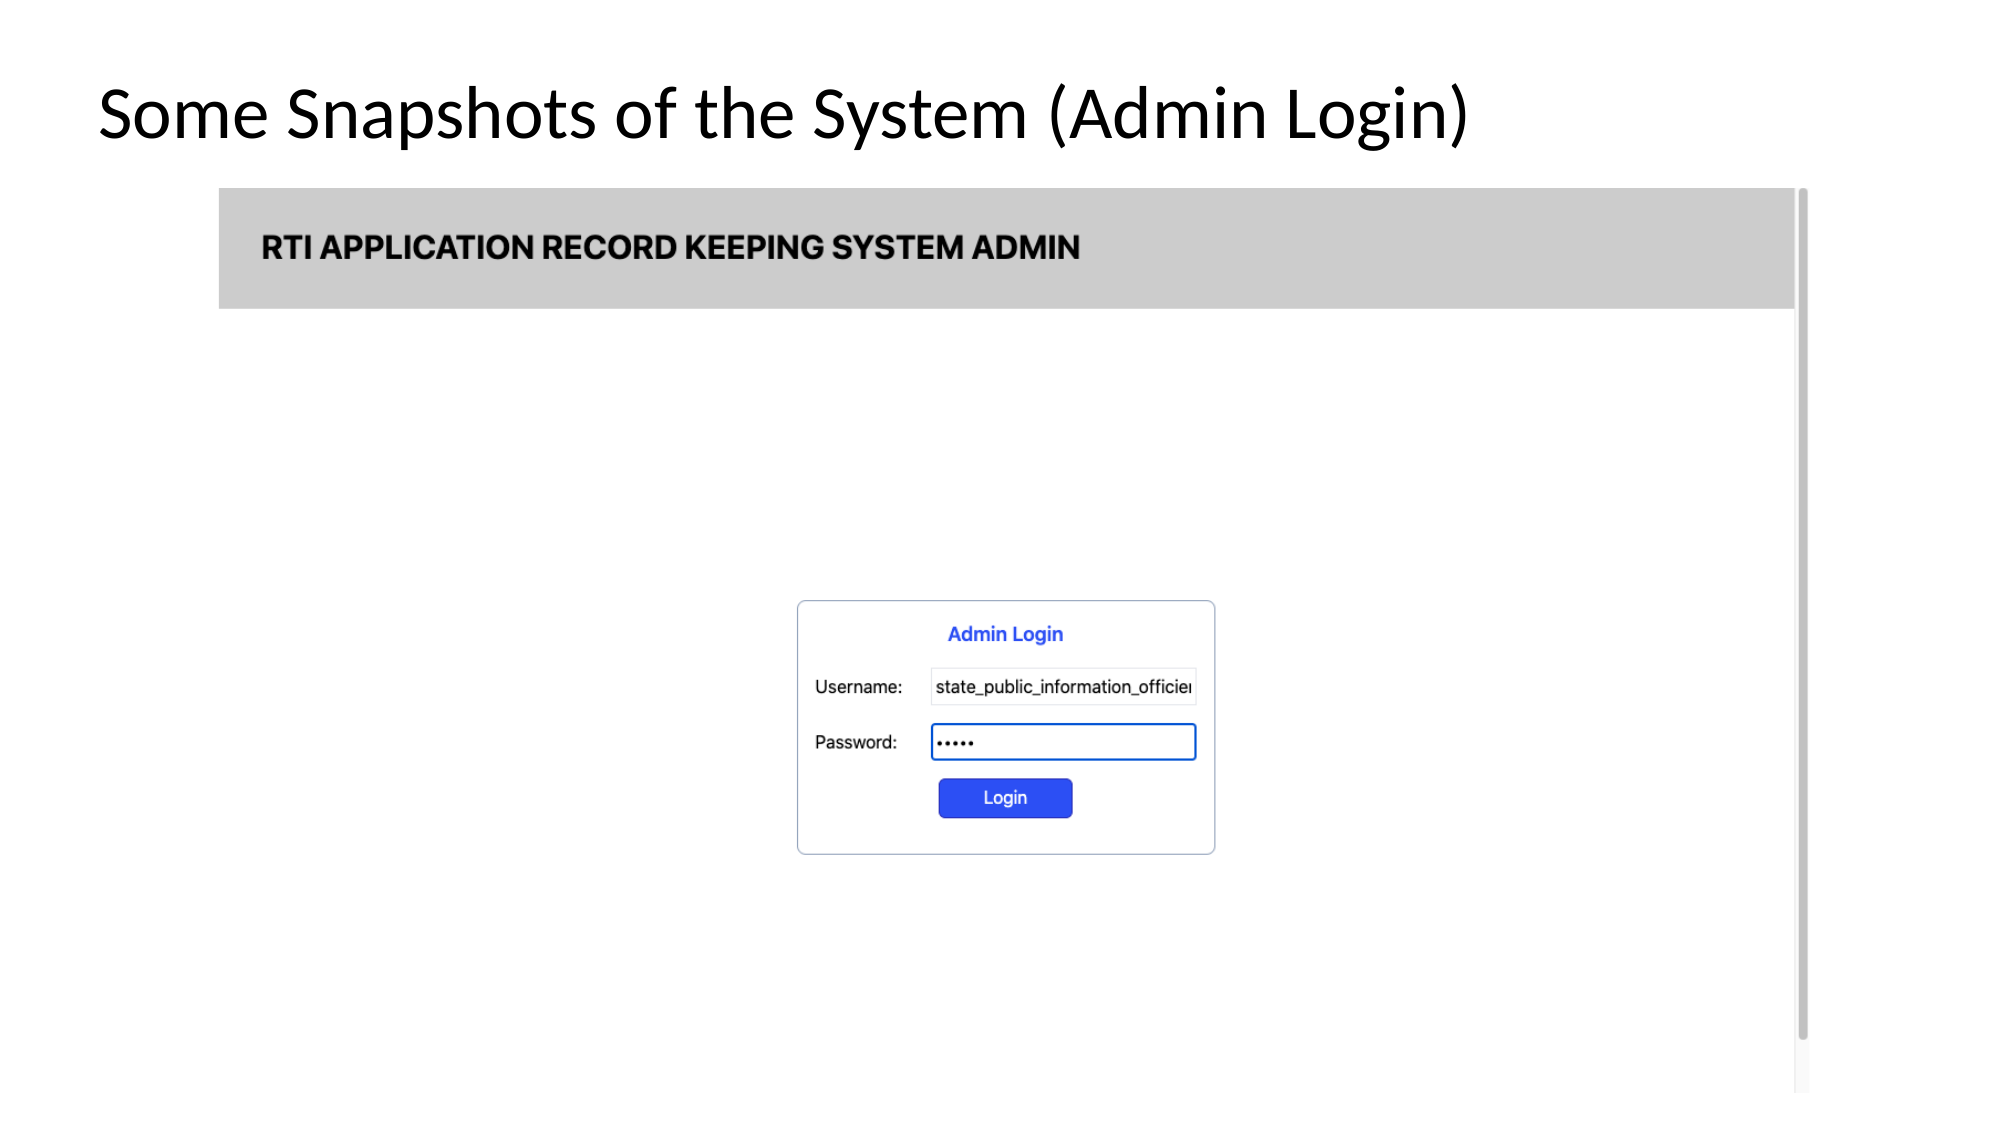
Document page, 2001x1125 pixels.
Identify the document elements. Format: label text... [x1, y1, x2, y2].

picture [218, 187, 1810, 1093]
text_box Some Snapshots of the System (Admin Login) [83, 58, 1945, 170]
